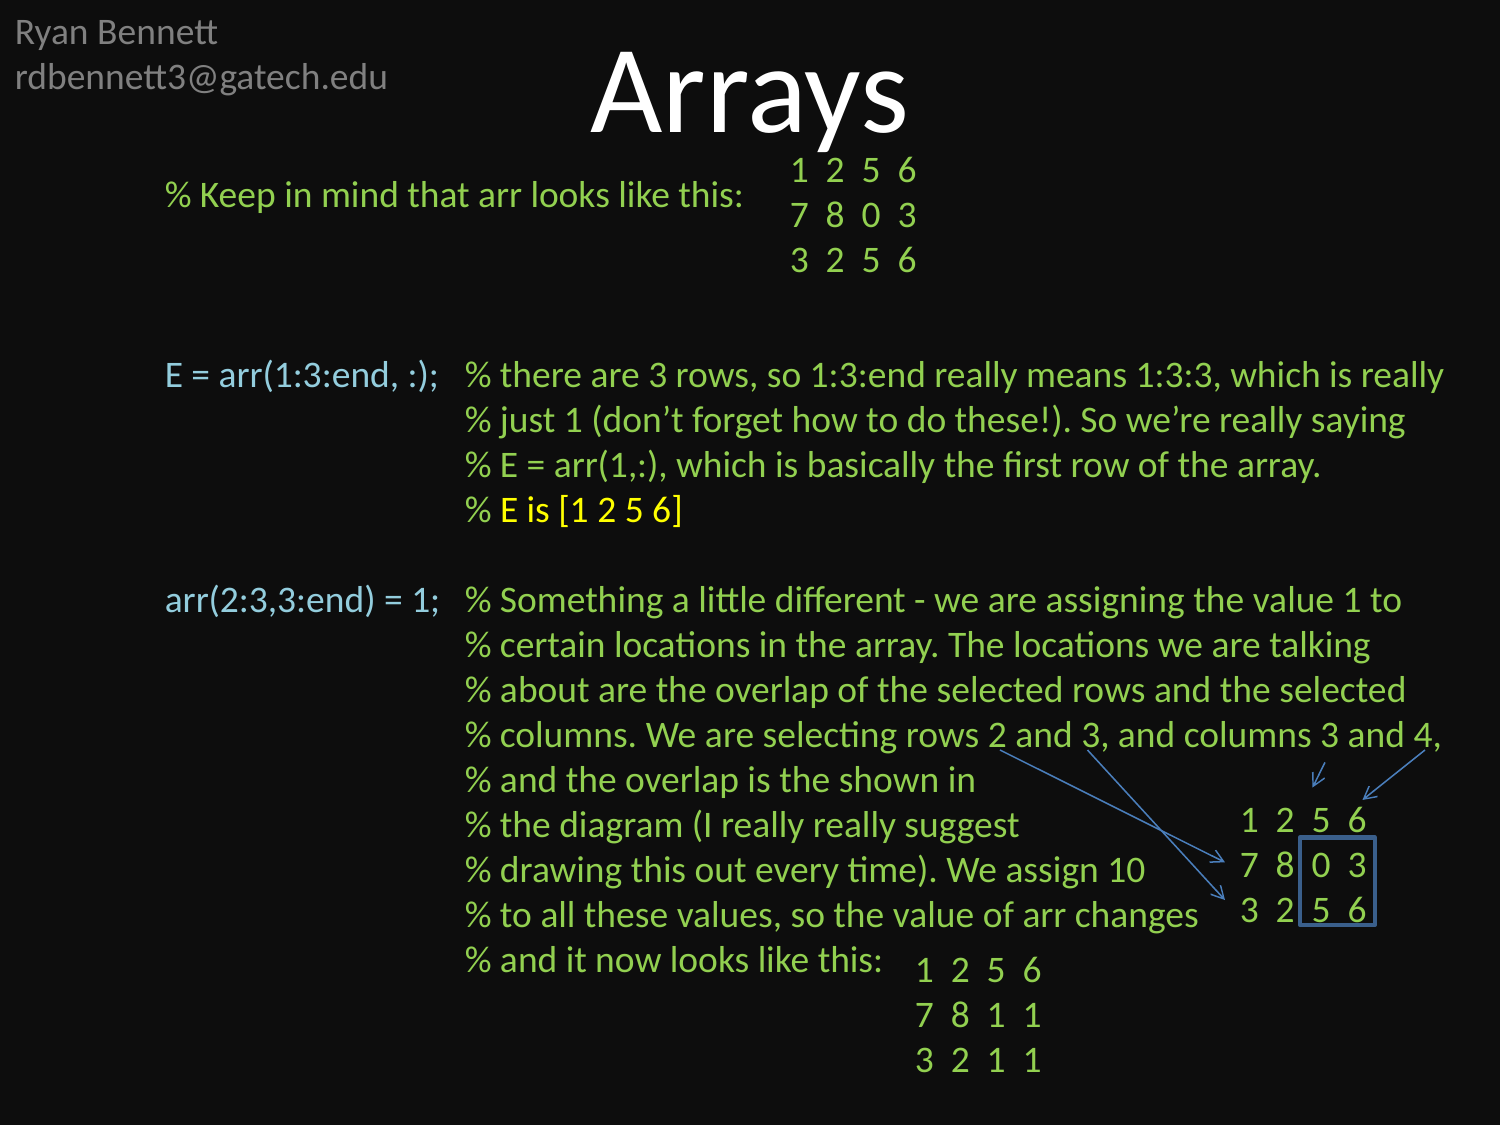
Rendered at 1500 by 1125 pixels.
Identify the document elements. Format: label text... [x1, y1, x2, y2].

text_box 1 2 5 6 7 8 1 1 3 2 1 1 [900, 937, 1100, 1088]
text_box [1298, 835, 1377, 927]
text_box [1362, 749, 1426, 801]
text_box Arrays [0, 0, 1500, 162]
text_box 1 2 5 6 7 8 0 3 3 2 5 6 [774, 137, 1038, 288]
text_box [1305, 768, 1332, 782]
text_box 1 2 5 6 7 8 0 3 3 2 5 6 [1224, 787, 1425, 938]
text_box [1080, 755, 1232, 894]
text_box % Keep in mind that arr looks like this: E = arr(1:3:end, :); % there are 3 rows, so 1:3:end really means 1:3:3, which is really % just 1 (don’t forget how to do these!). So we’re really saying % E = arr(1,:), which is basically the first row of the array. % E is [1 2 5 6] arr(2:3,3:end) = 1; % Something a little different - we are assigning the value 1 to % certain locations in the array. The locations we are talking % about are the overlap of the selected rows and the selected % columns. We are selecting rows 2 and 3, and columns 3 and 4, % and the overlap is the shown in % the diagram (I really really suggest % drawing this out every time). We assign 10 % to all these values, so the value of arr changes % and it now looks like this: [0, 162, 1500, 1033]
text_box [999, 749, 1226, 864]
